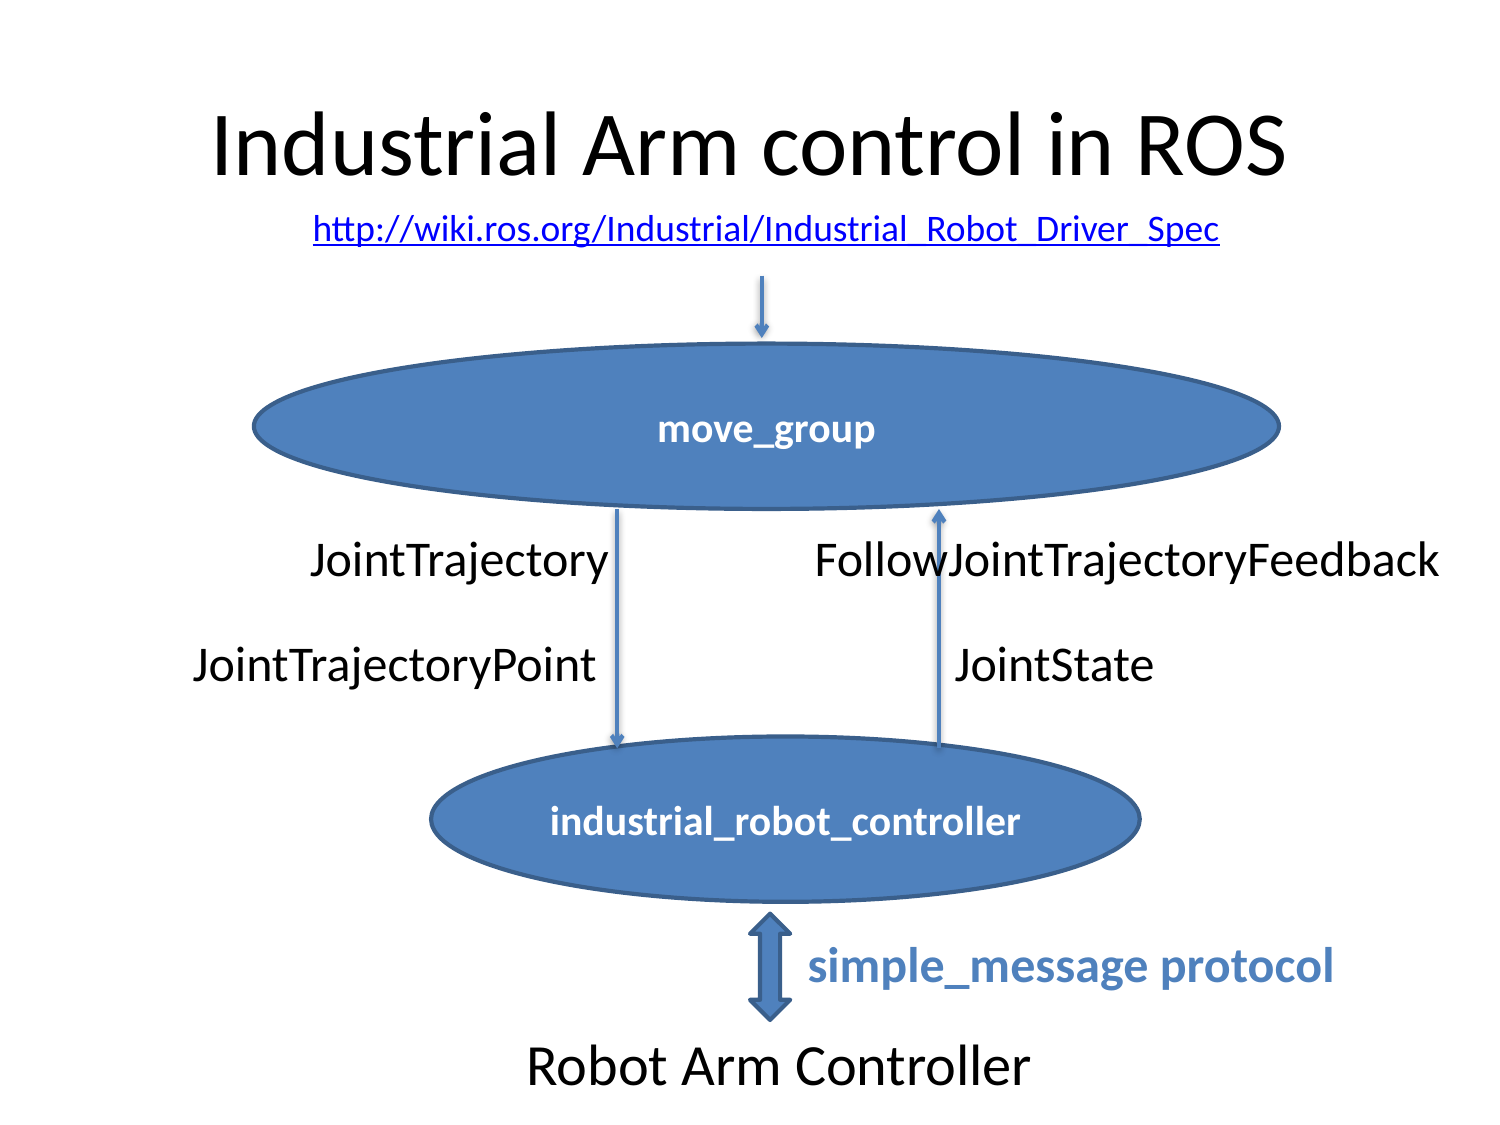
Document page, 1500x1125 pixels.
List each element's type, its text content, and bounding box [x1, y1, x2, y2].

text_box FollowJointTrajectoryFeedback [943, 519, 1456, 595]
text_box industrial_robot_controller [428, 734, 1142, 904]
text_box Robot Arm Controller [466, 1020, 1093, 1105]
text_box http://wiki.ros.org/Industrial/Industrial_Robot_Driver_Spec [253, 196, 1279, 256]
text_box JointState [943, 623, 1170, 699]
text_box JointTrajectory [621, 519, 625, 595]
title Industrial Arm control in ROS [75, 45, 1425, 233]
text_box JointTrajectoryPoint [177, 623, 612, 699]
text_box FollowJointTrajectoryFeedback [799, 519, 934, 595]
text_box move_group [251, 341, 1282, 512]
text_box JointTrajectory [295, 519, 612, 595]
text_box simple_message protocol [792, 925, 1350, 1001]
text_box [748, 911, 792, 1020]
